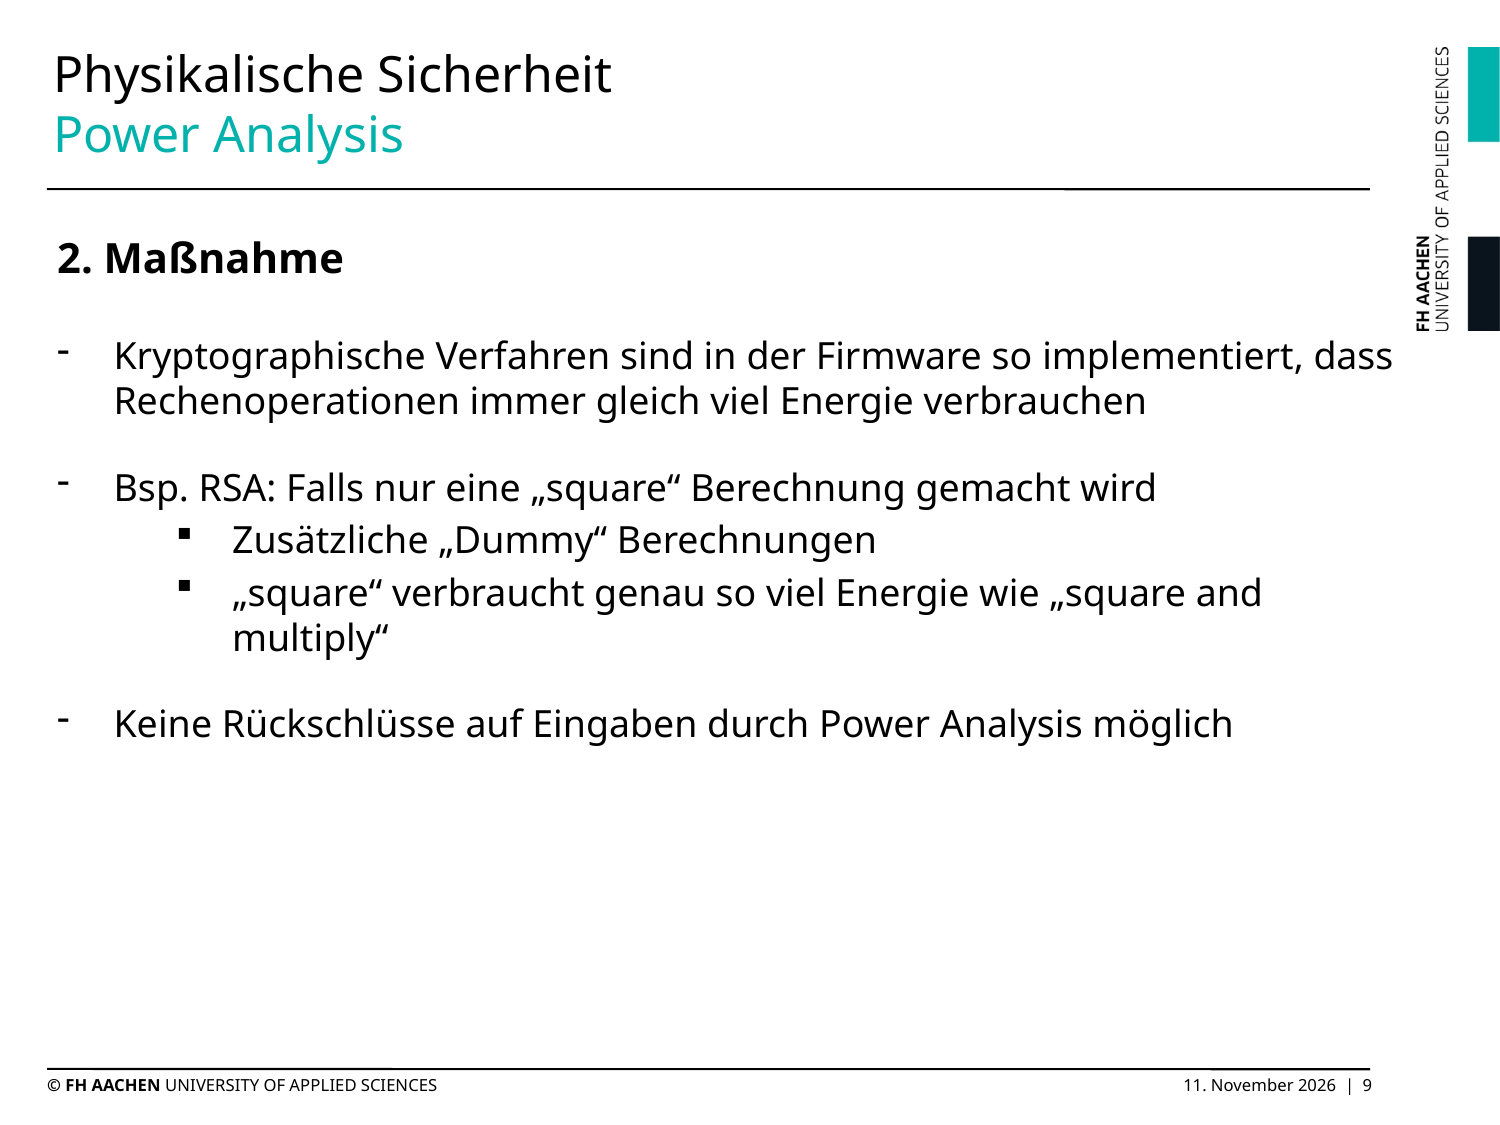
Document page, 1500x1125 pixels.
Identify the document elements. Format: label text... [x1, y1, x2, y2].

title Physikalische Sicherheit Power Analysis [53, 42, 1376, 161]
picture [1404, 47, 1500, 331]
list 2. Maßnahme Kryptographische Verfahren sind in der Firmware so implementiert, dass Rechenoperationen immer gleich viel Energie verbrauchen Bsp. RSA: Falls nur eine „square“ Berechnung gemacht wird Zusätzliche „Dummy“ Berechnungen „square“ verbraucht genau so viel Energie wie „square and multiply“ Keine Rückschlüsse auf Eingaben durch Power Analysis möglich [57, 231, 1400, 1042]
